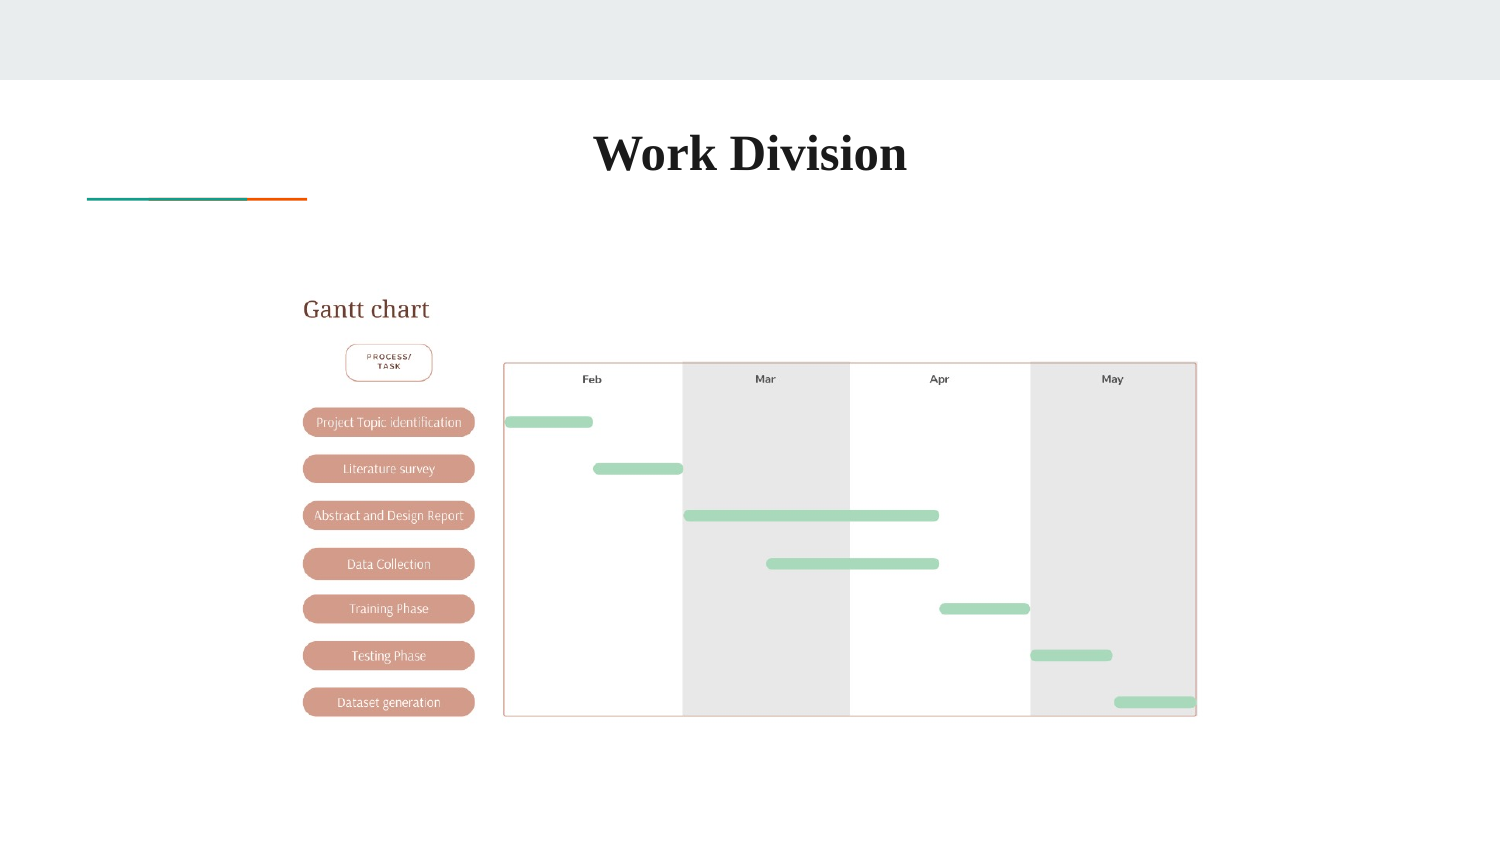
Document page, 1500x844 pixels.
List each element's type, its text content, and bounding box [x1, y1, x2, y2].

title Work Division [119, 105, 1381, 193]
picture [253, 226, 1247, 785]
